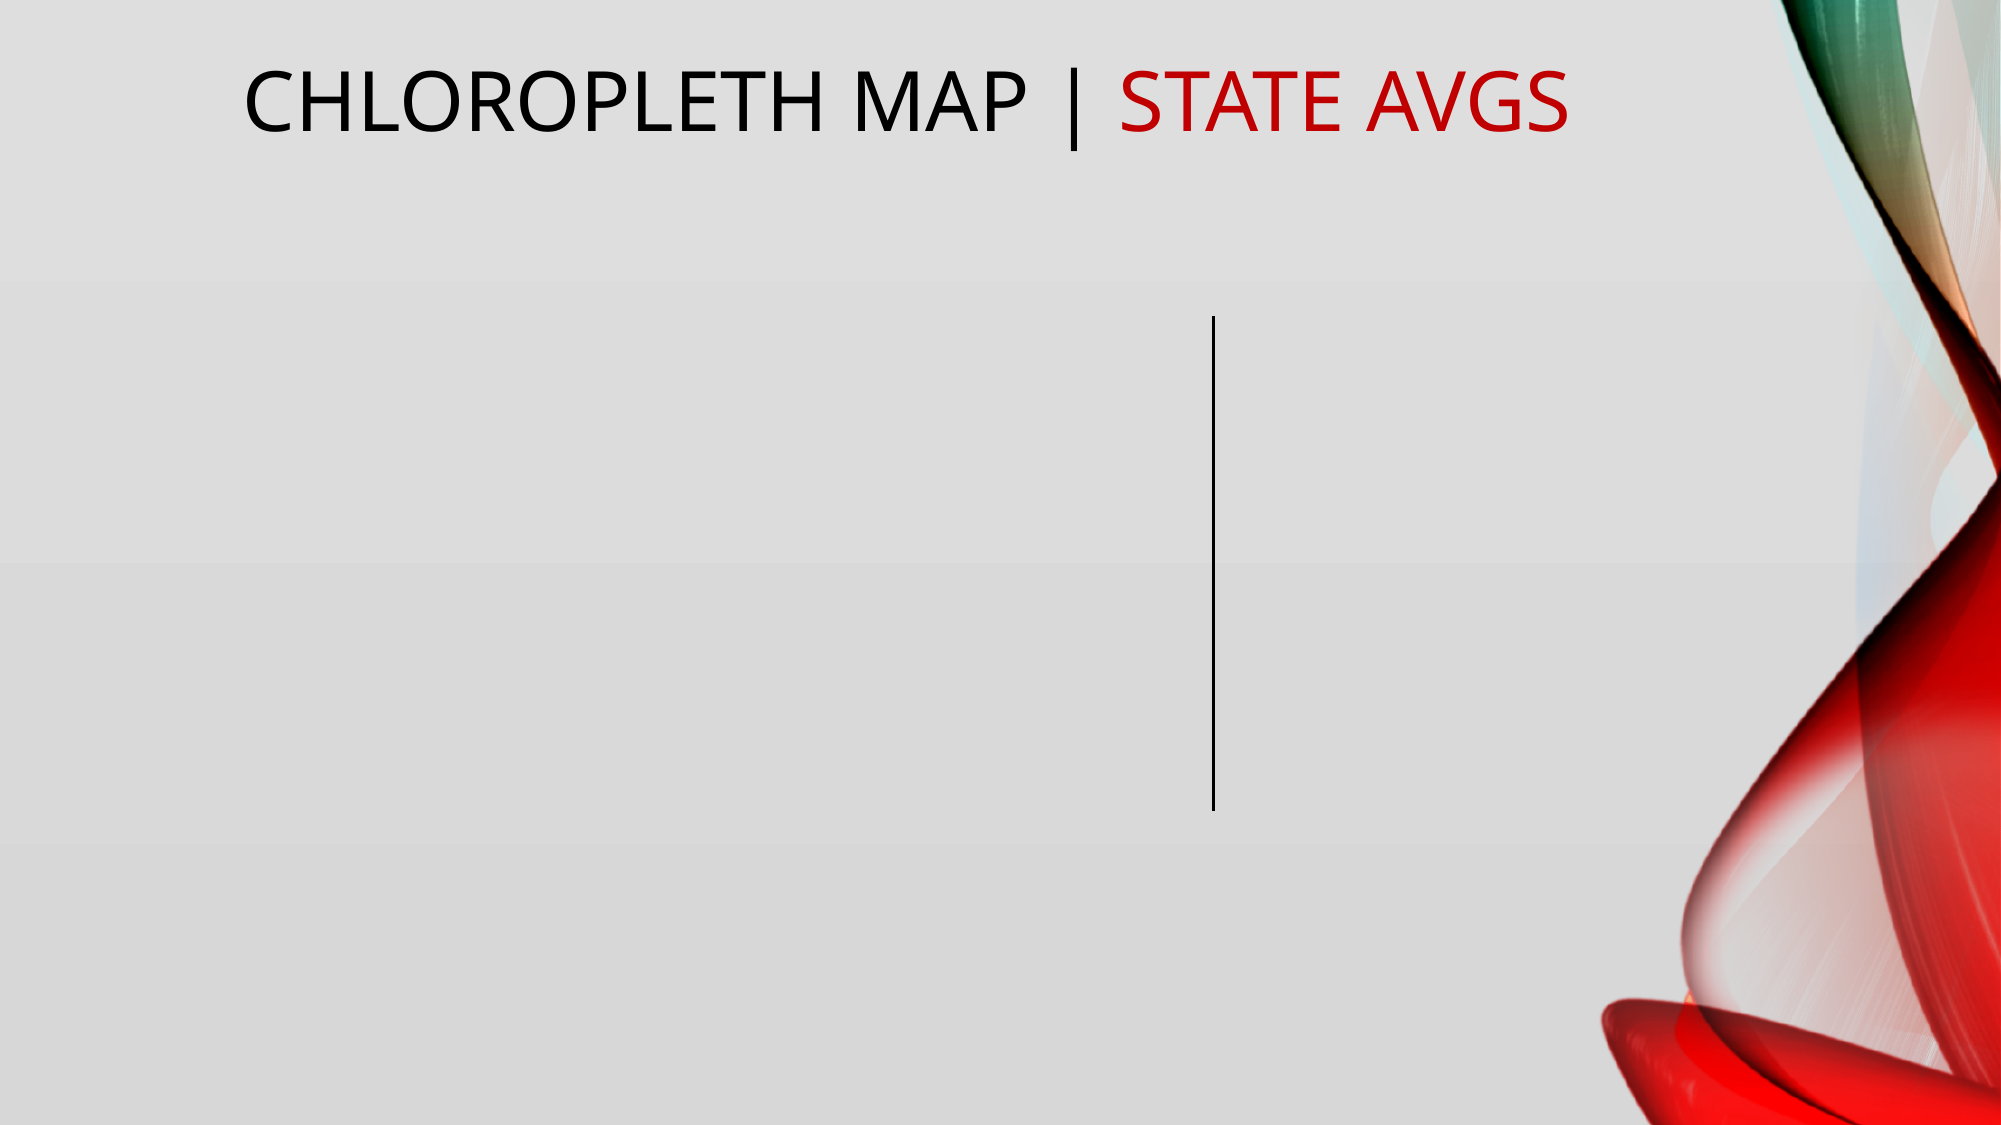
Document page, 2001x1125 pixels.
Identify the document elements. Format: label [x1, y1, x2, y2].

text_box [0, 237, 1598, 717]
picture [0, 0, 2001, 1125]
